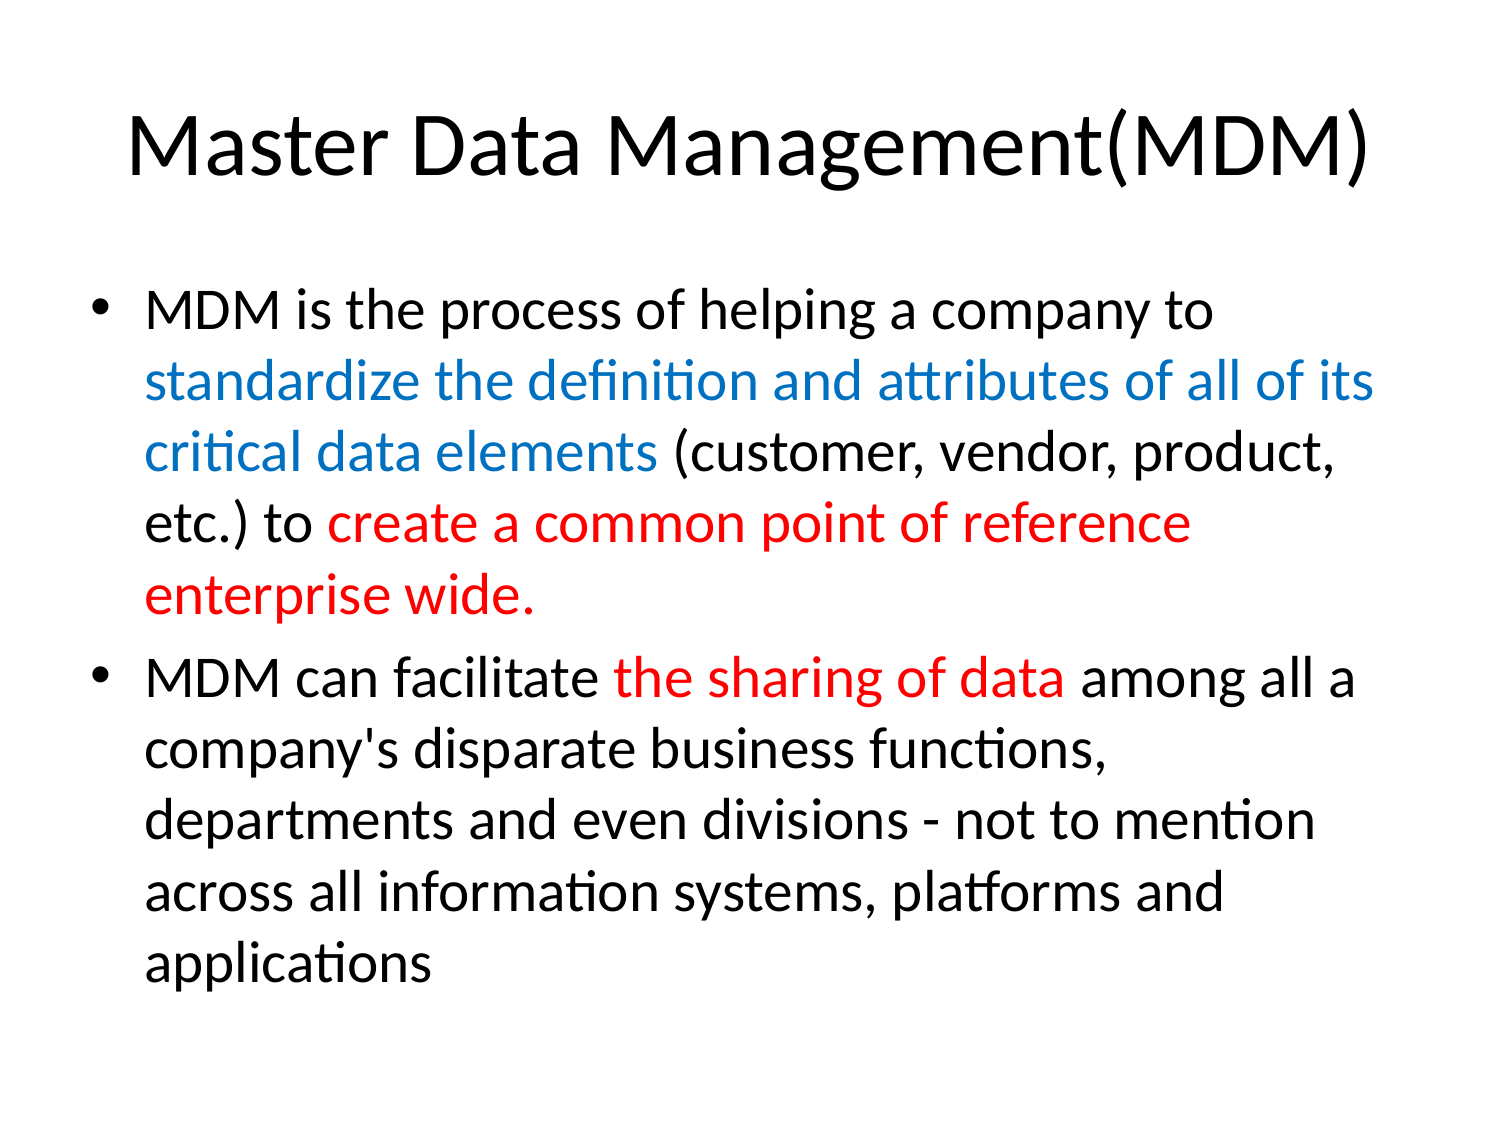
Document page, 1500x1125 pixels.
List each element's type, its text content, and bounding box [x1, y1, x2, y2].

title Master Data Management(MDM) [75, 45, 1425, 233]
list MDM is the process of helping a company to standardize the definition and attributes of all of its critical data elements (customer, vendor, product, etc.) to create a common point of reference enterprise wide. MDM can facilitate the sharing of data among all a company's disparate business functions, departments and even divisions - not to mention across all information systems, platforms and applications [75, 262, 1425, 1005]
